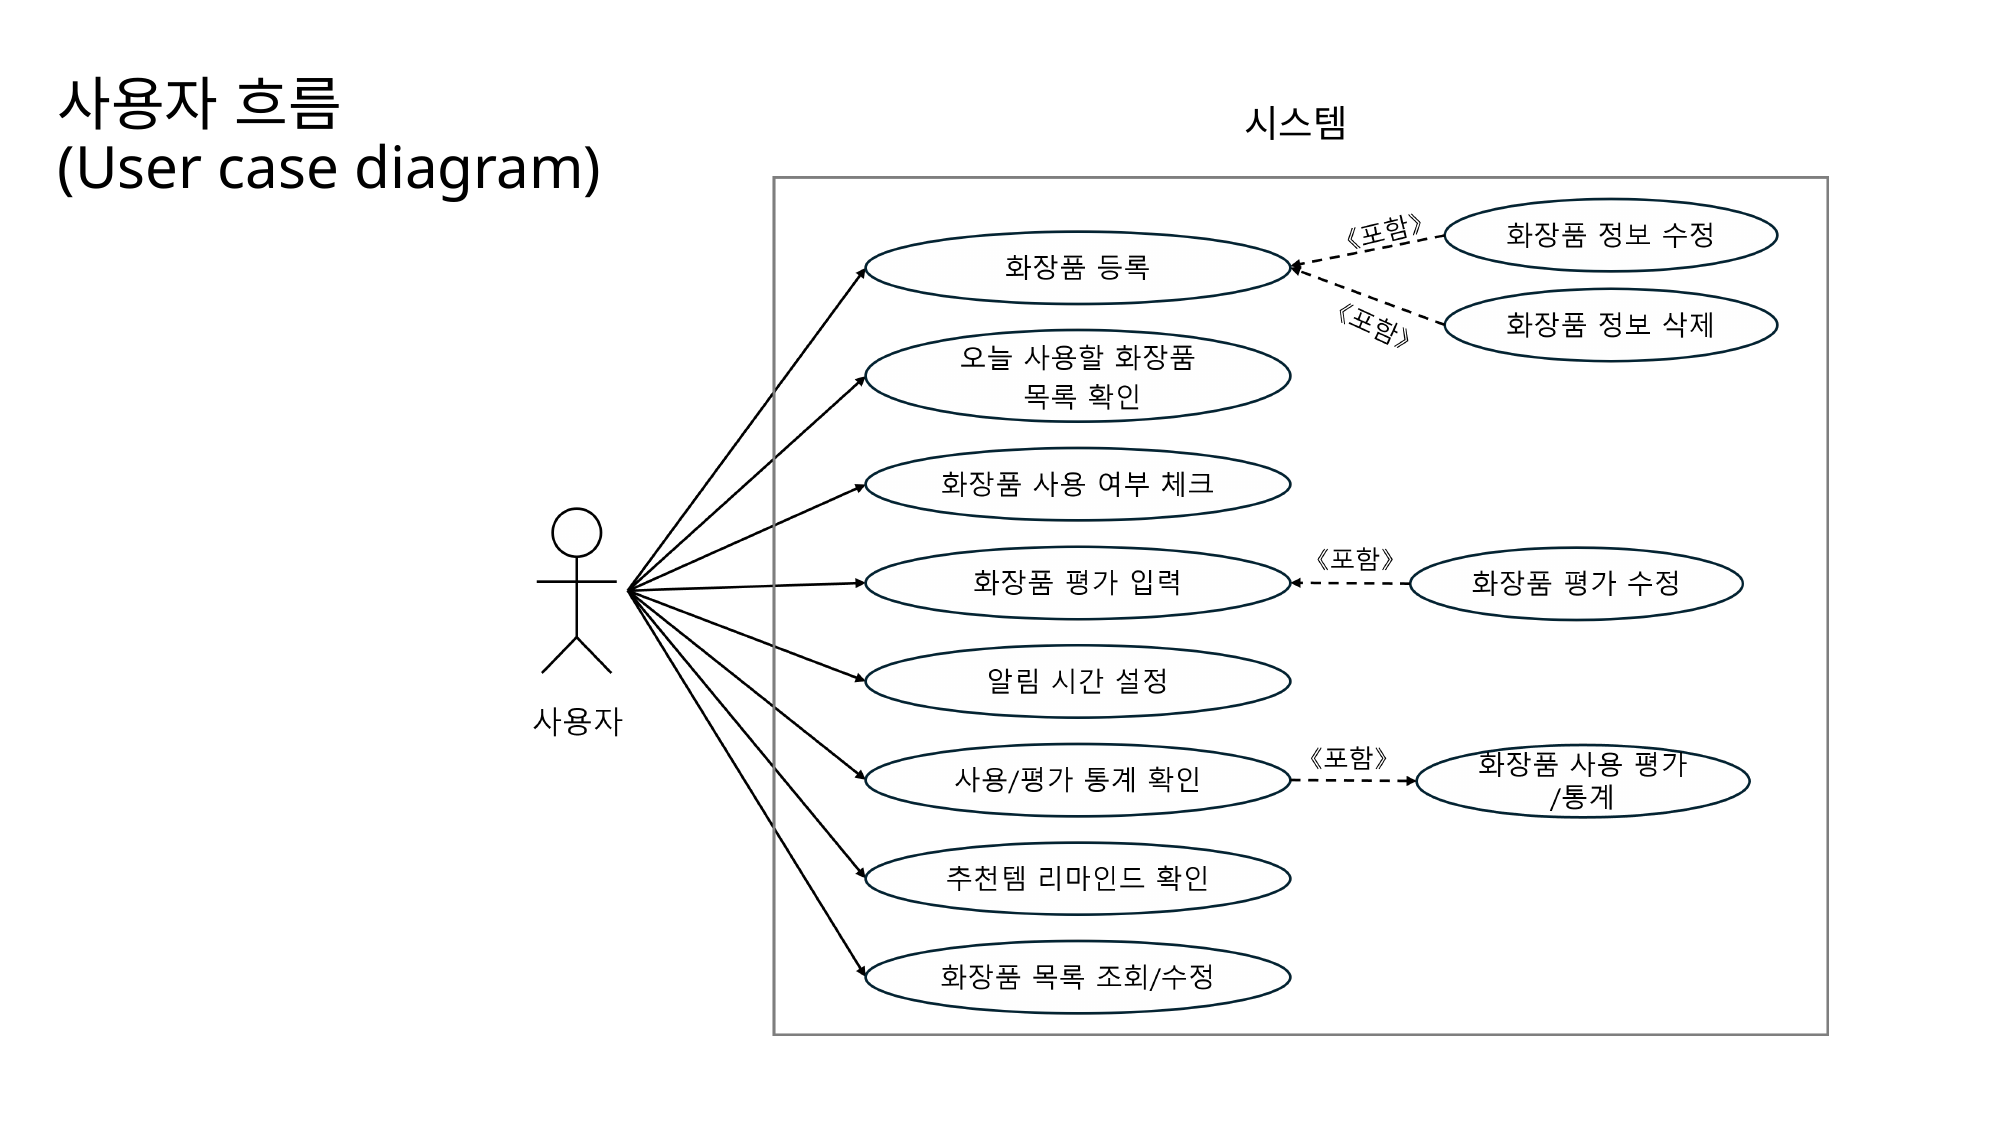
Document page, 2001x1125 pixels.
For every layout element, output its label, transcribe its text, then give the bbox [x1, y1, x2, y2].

text_box 시스템 [1178, 92, 1414, 153]
text_box 사용자 흐름 (User case diagram) [43, 67, 777, 285]
picture [480, 175, 1829, 1037]
